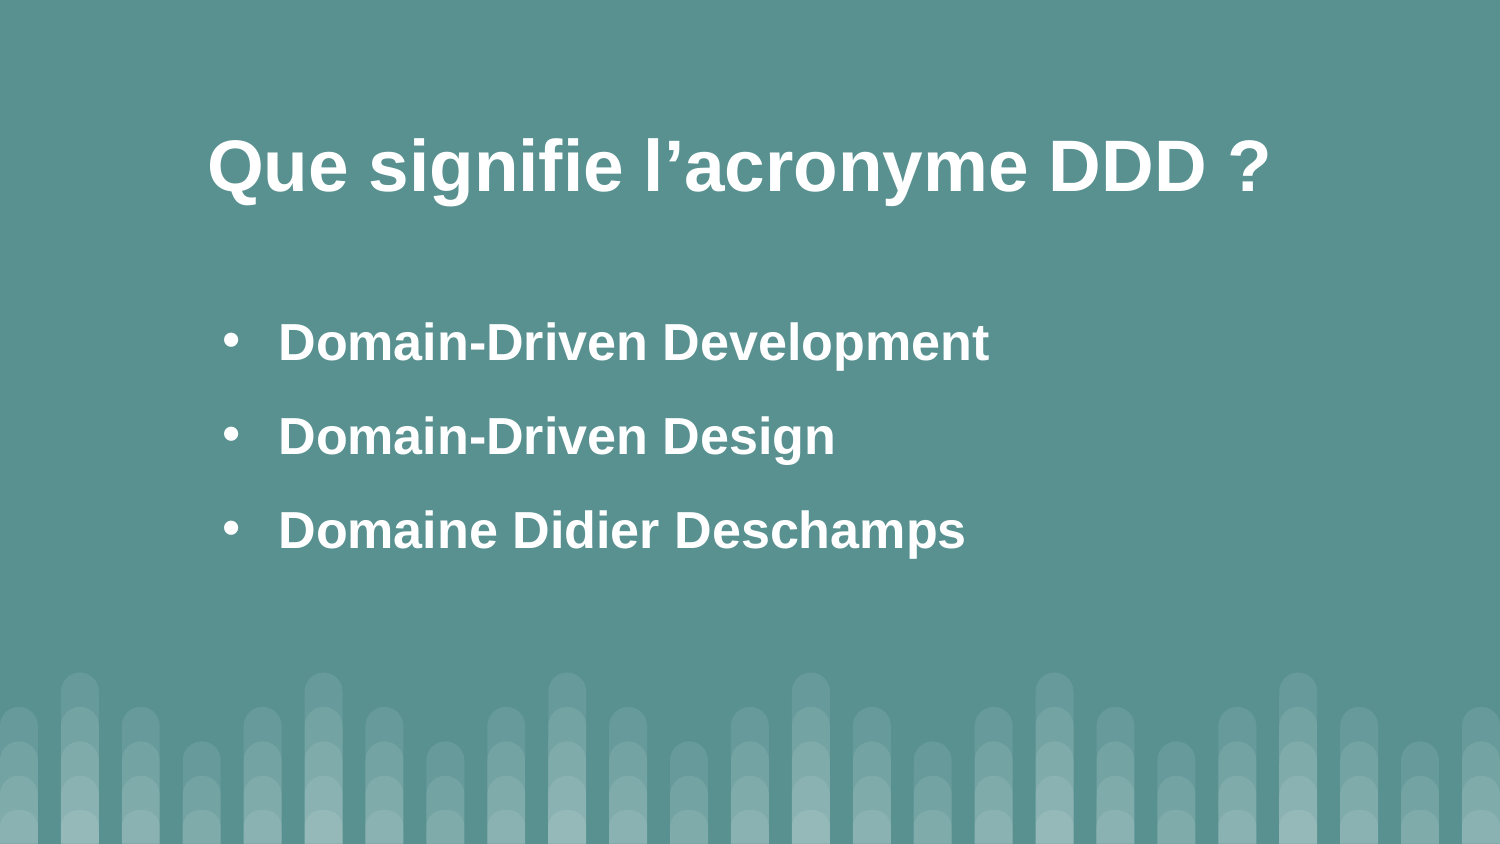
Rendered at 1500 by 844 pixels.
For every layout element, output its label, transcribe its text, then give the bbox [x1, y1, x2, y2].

text_box Que signifie l’acronyme DDD ? [0, 111, 1500, 214]
text_box Domain-Driven Development Domain-Driven Design Domaine Didier Deschamps [207, 270, 1293, 754]
